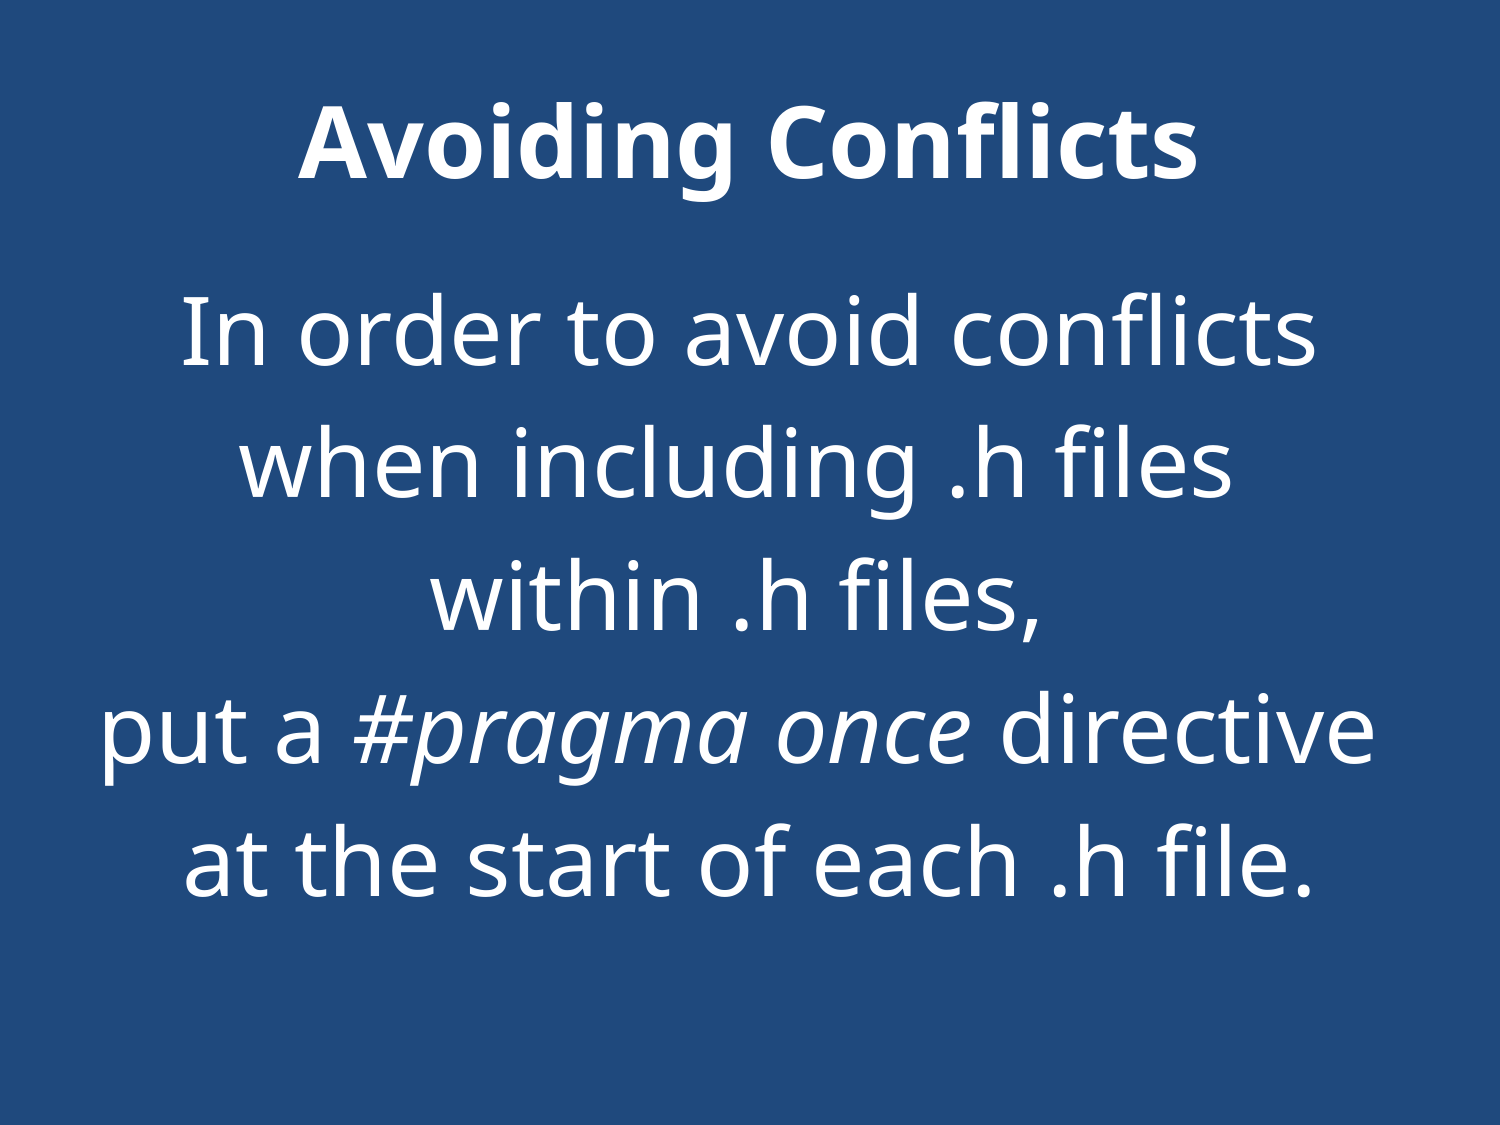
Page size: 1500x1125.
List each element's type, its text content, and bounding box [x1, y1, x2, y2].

title Avoiding Conflicts [75, 45, 1425, 233]
list In order to avoid conflicts when including .h files within .h files, put a #pragma once directive at the start of each .h file. [75, 262, 1425, 1005]
